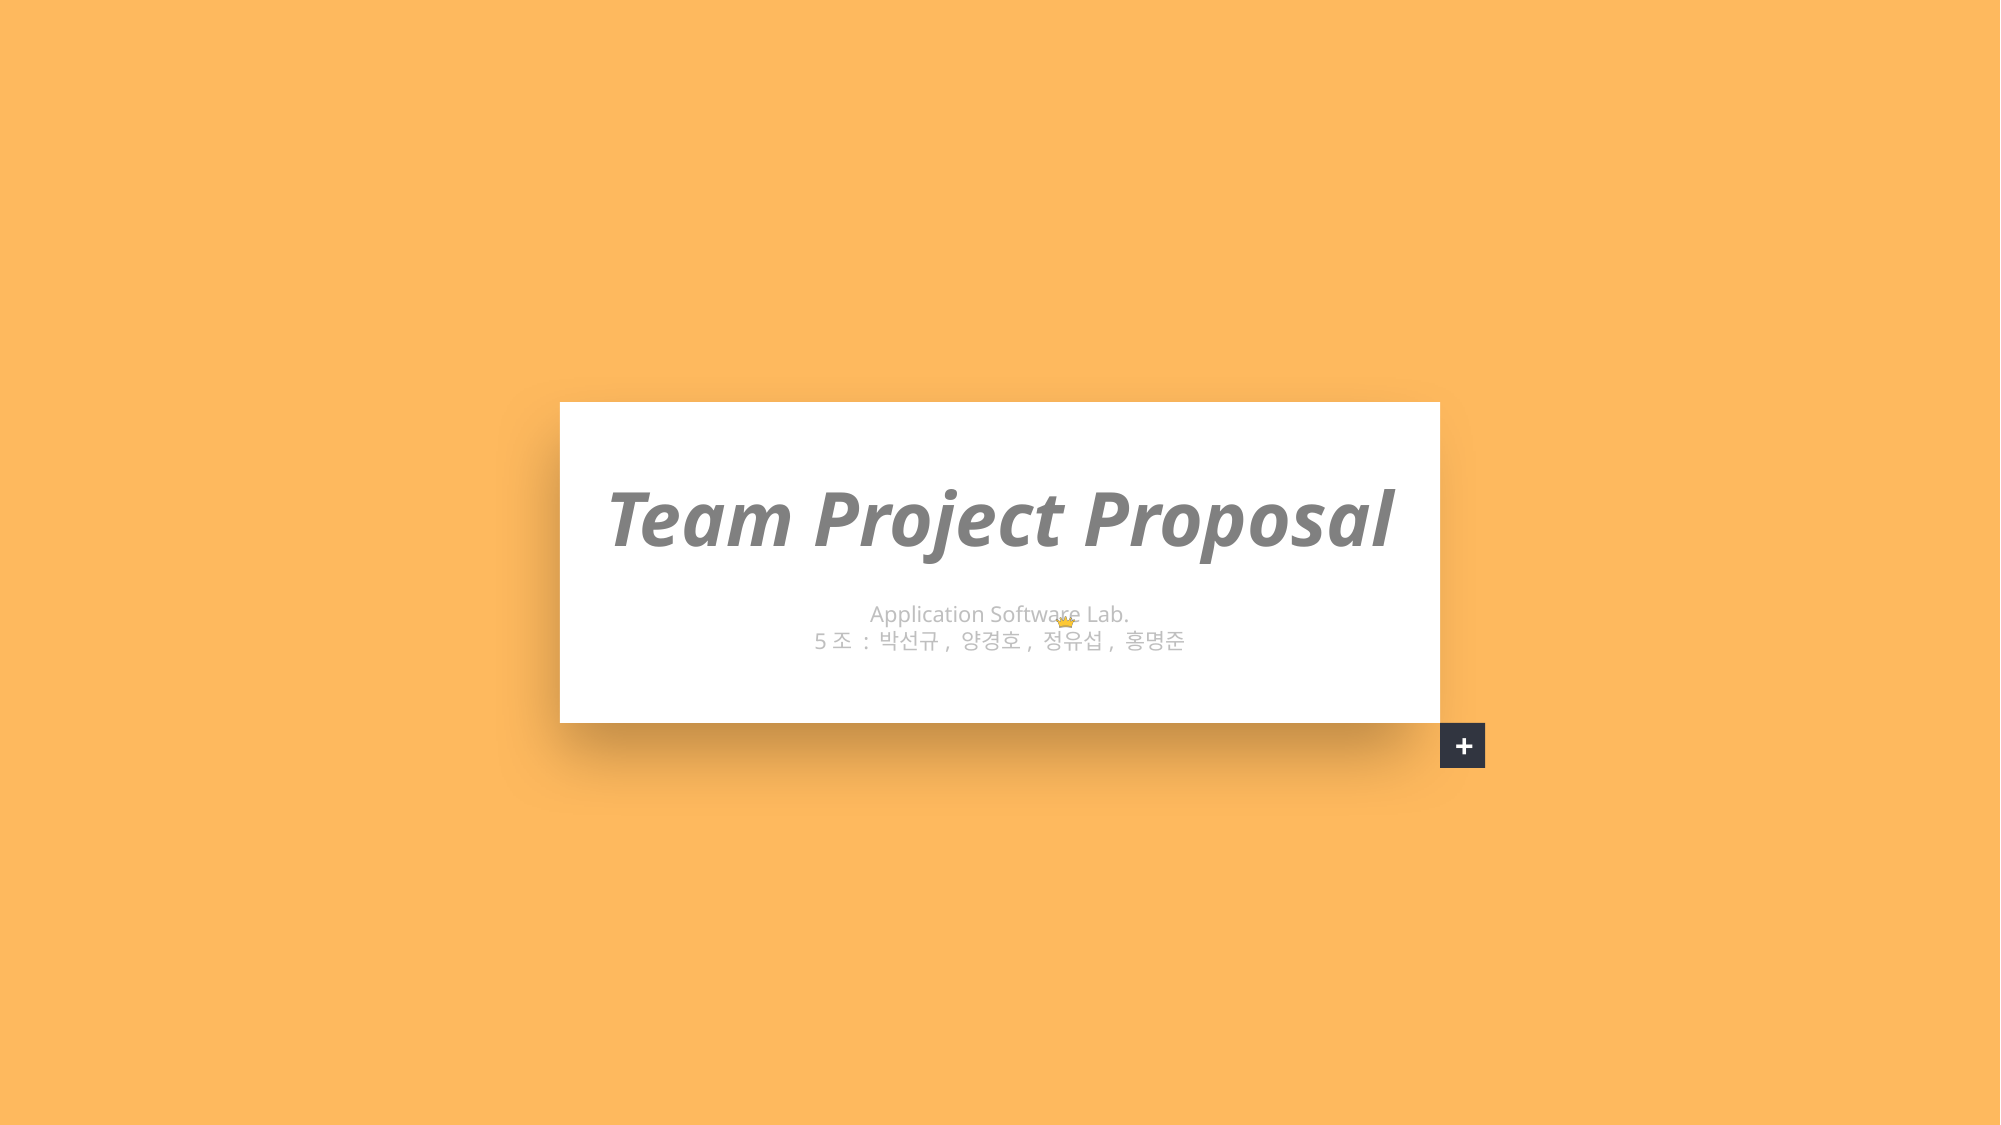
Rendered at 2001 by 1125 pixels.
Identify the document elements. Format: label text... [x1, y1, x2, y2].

text_box Team Project Proposal Application Software Lab. 5조 : 박선규, 양경호, 정유섭, 홍명준 [559, 401, 1441, 724]
text_box + [1439, 722, 1486, 769]
picture [1054, 611, 1077, 633]
